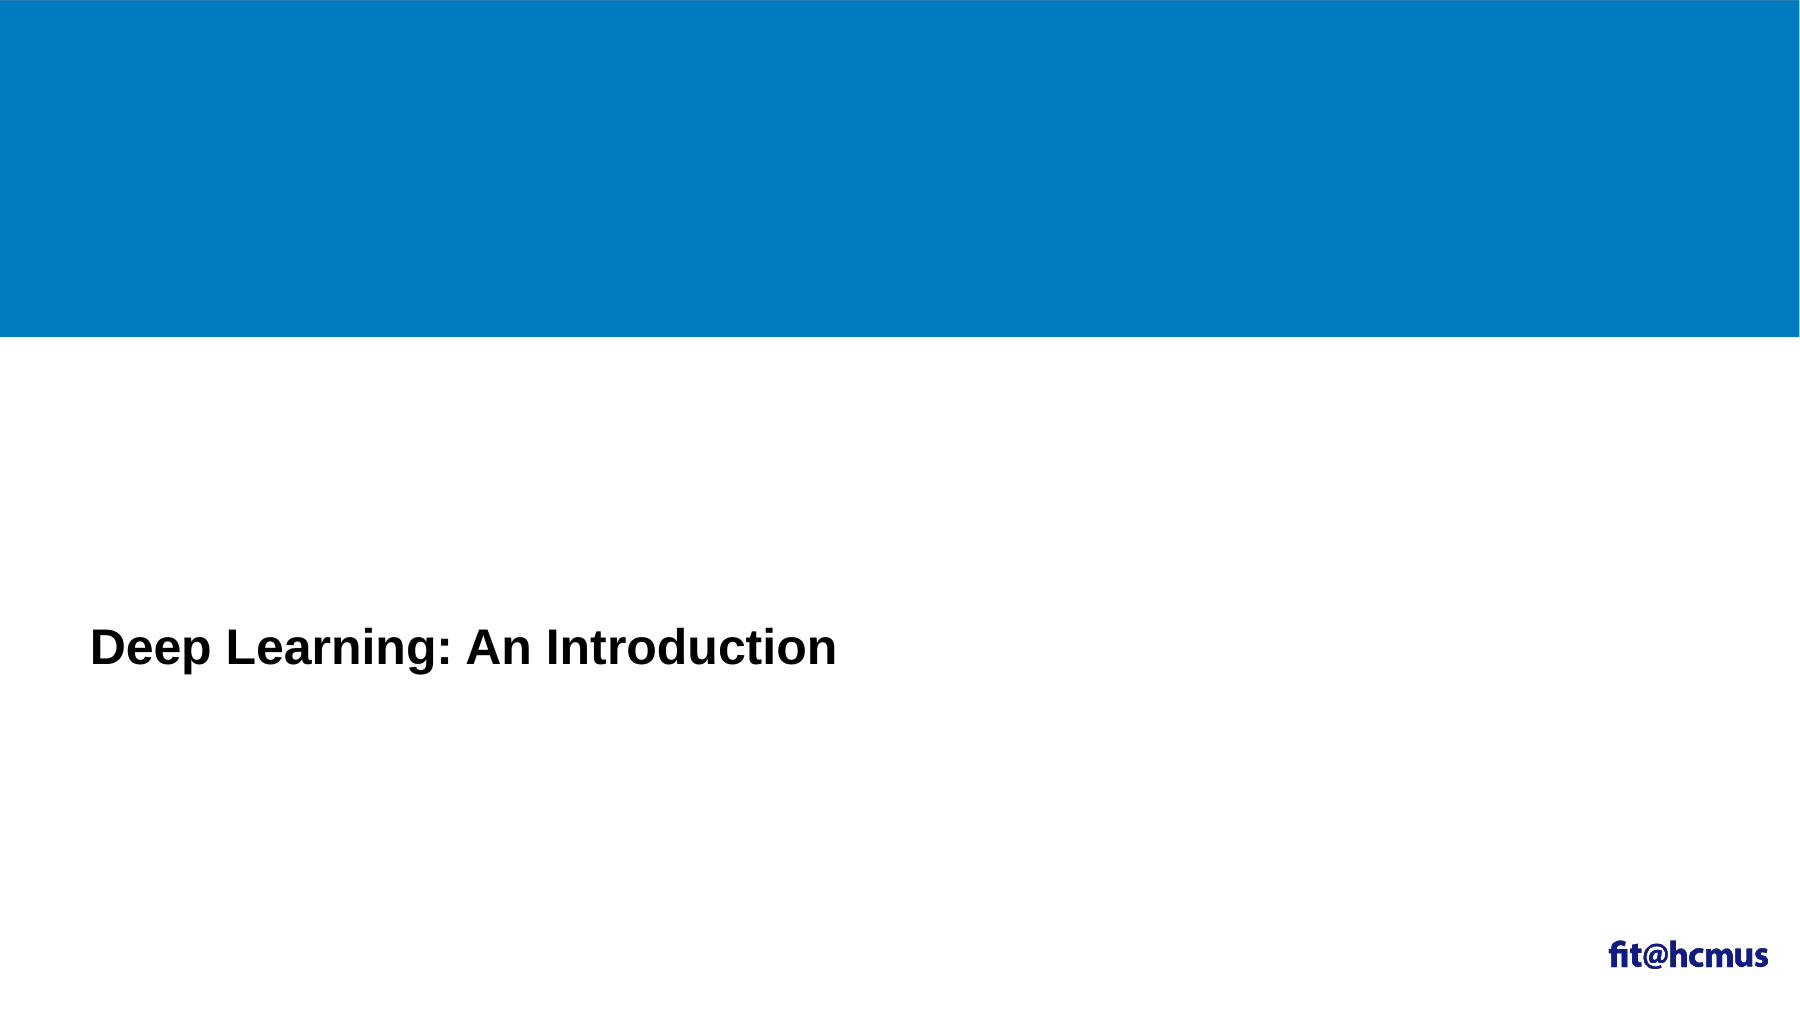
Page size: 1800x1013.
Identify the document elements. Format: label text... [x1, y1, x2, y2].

title Deep Learning: An Introduction [89, 426, 1611, 675]
picture [0, 0, 1800, 337]
picture [1597, 916, 1777, 991]
